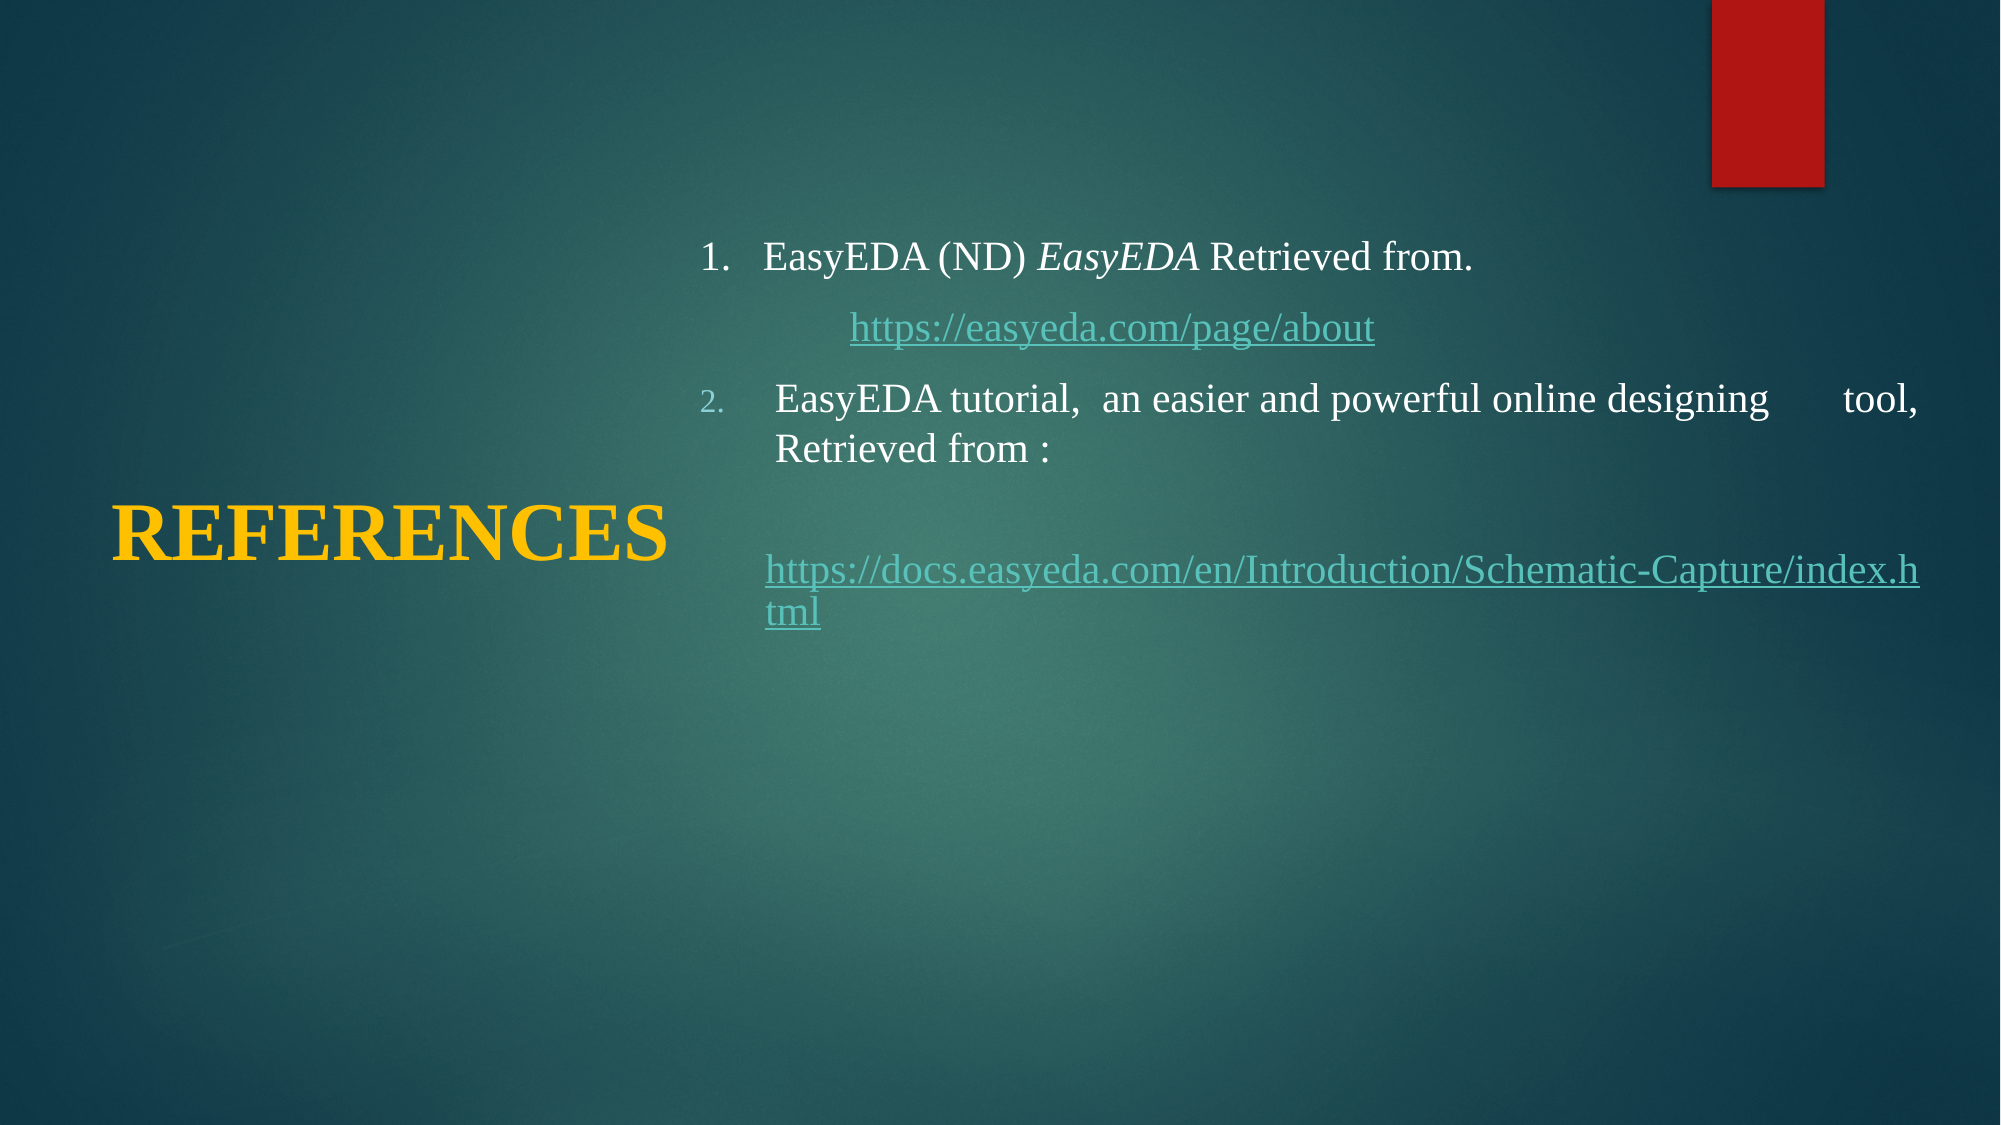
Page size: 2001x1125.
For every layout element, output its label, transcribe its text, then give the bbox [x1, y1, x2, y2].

text_box [0, 0, 2000, 1125]
list 1. EasyEDA (ND) EasyEDA Retrieved from. https://easyeda.com/page/about EasyEDA tutorial, an easier and powerful online designing tool, Retrieved from : https://docs.easyeda.com/en/Introduction/Schematic-Capture/index.html [685, 221, 1936, 1004]
text_box [1711, 0, 1825, 188]
title REFERENCES [64, 270, 685, 1004]
